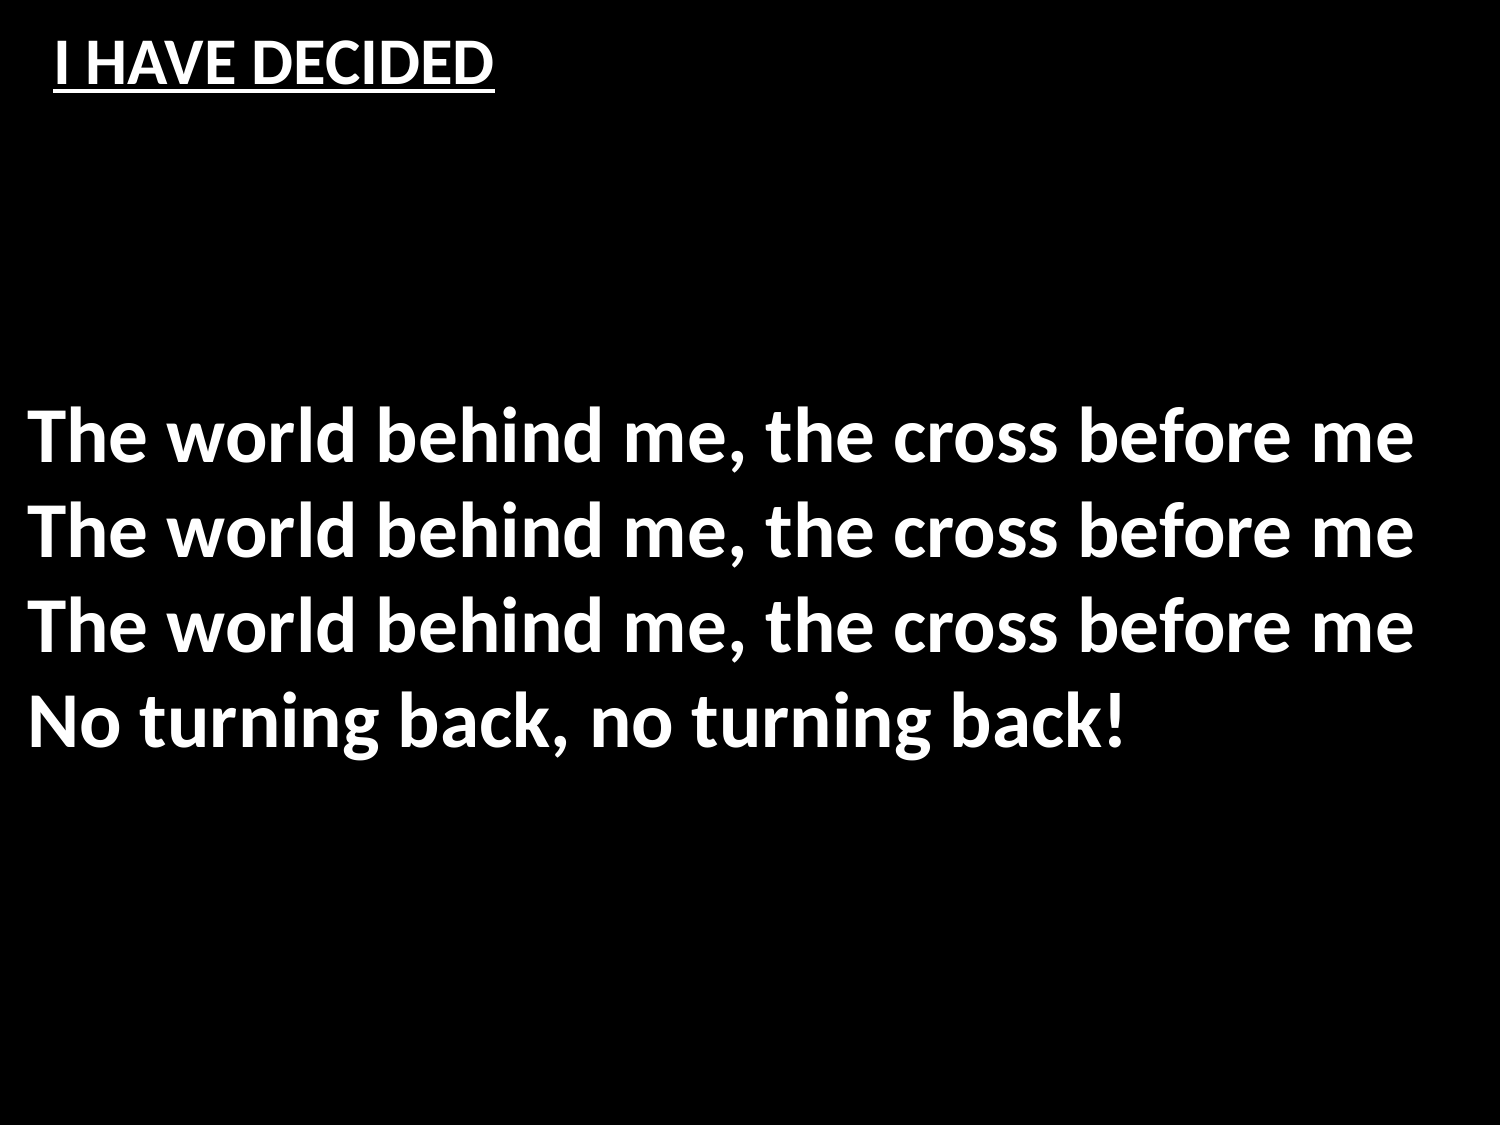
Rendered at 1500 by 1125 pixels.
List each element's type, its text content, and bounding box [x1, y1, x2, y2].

list The world behind me, the cross before me The world behind me, the cross before me The world behind me, the cross before me No turning back, no turning back! [8, 125, 1489, 1116]
title I HAVE DECIDED [10, 0, 1490, 117]
